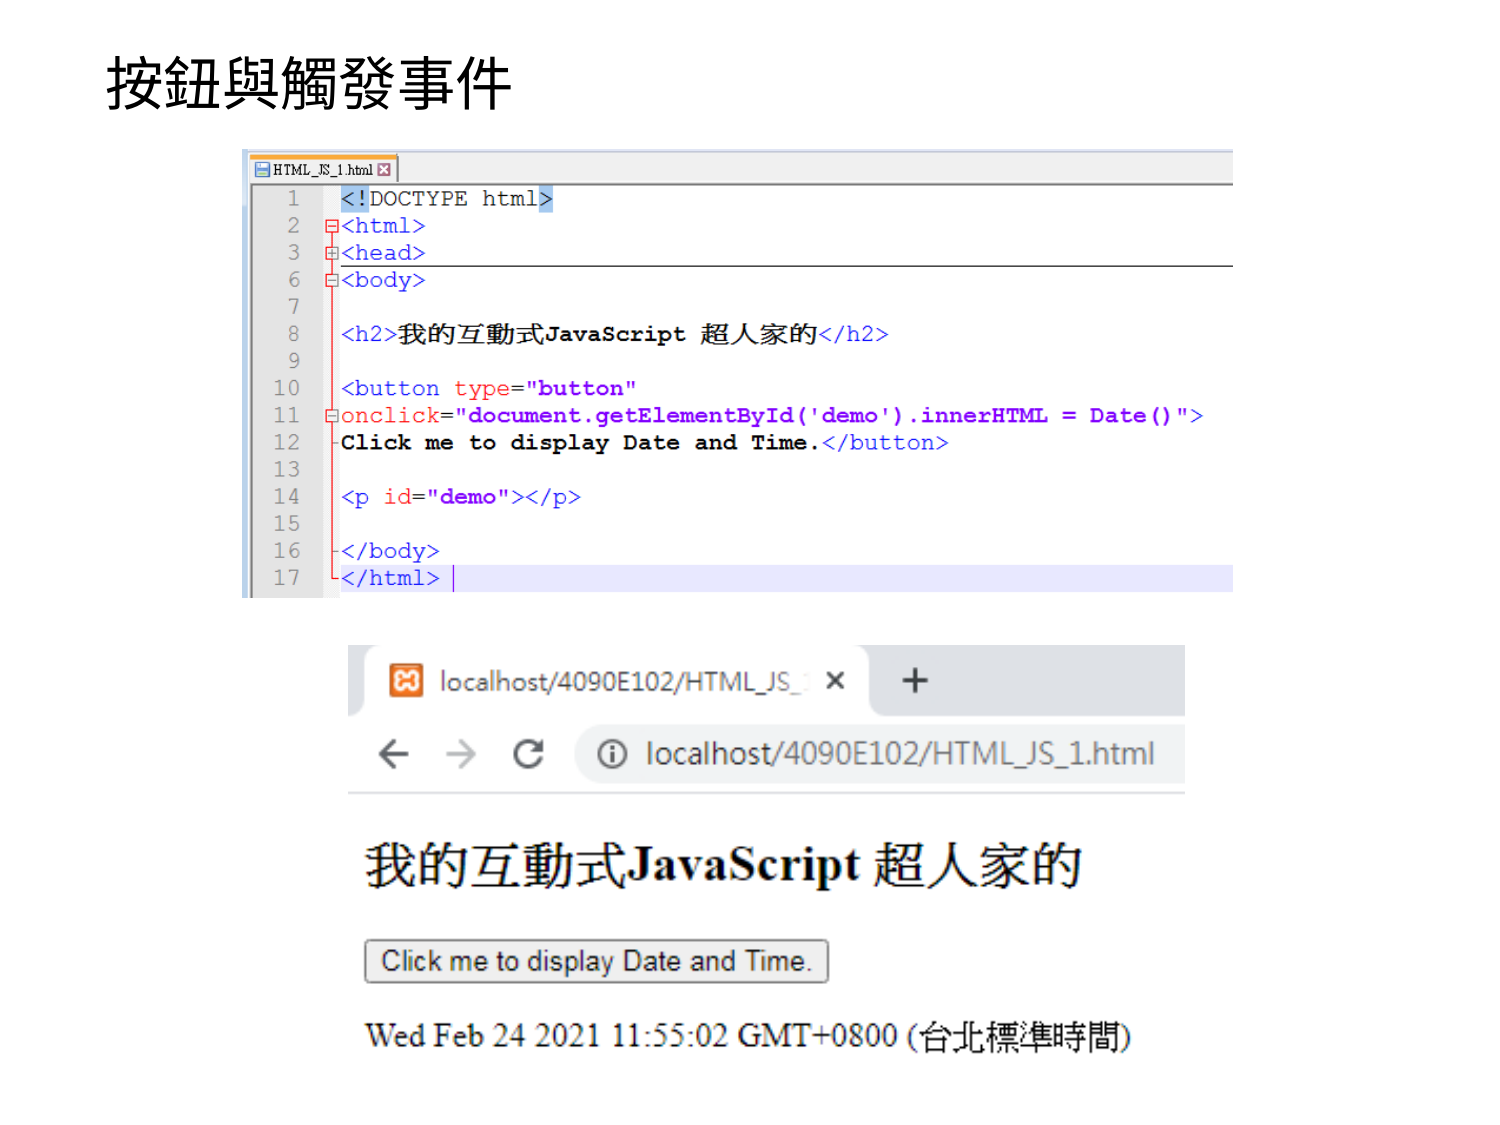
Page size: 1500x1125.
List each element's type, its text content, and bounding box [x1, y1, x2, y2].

text_box 按鈕與觸發事件 [91, 39, 529, 125]
picture [241, 148, 1233, 599]
picture [348, 644, 1186, 1106]
